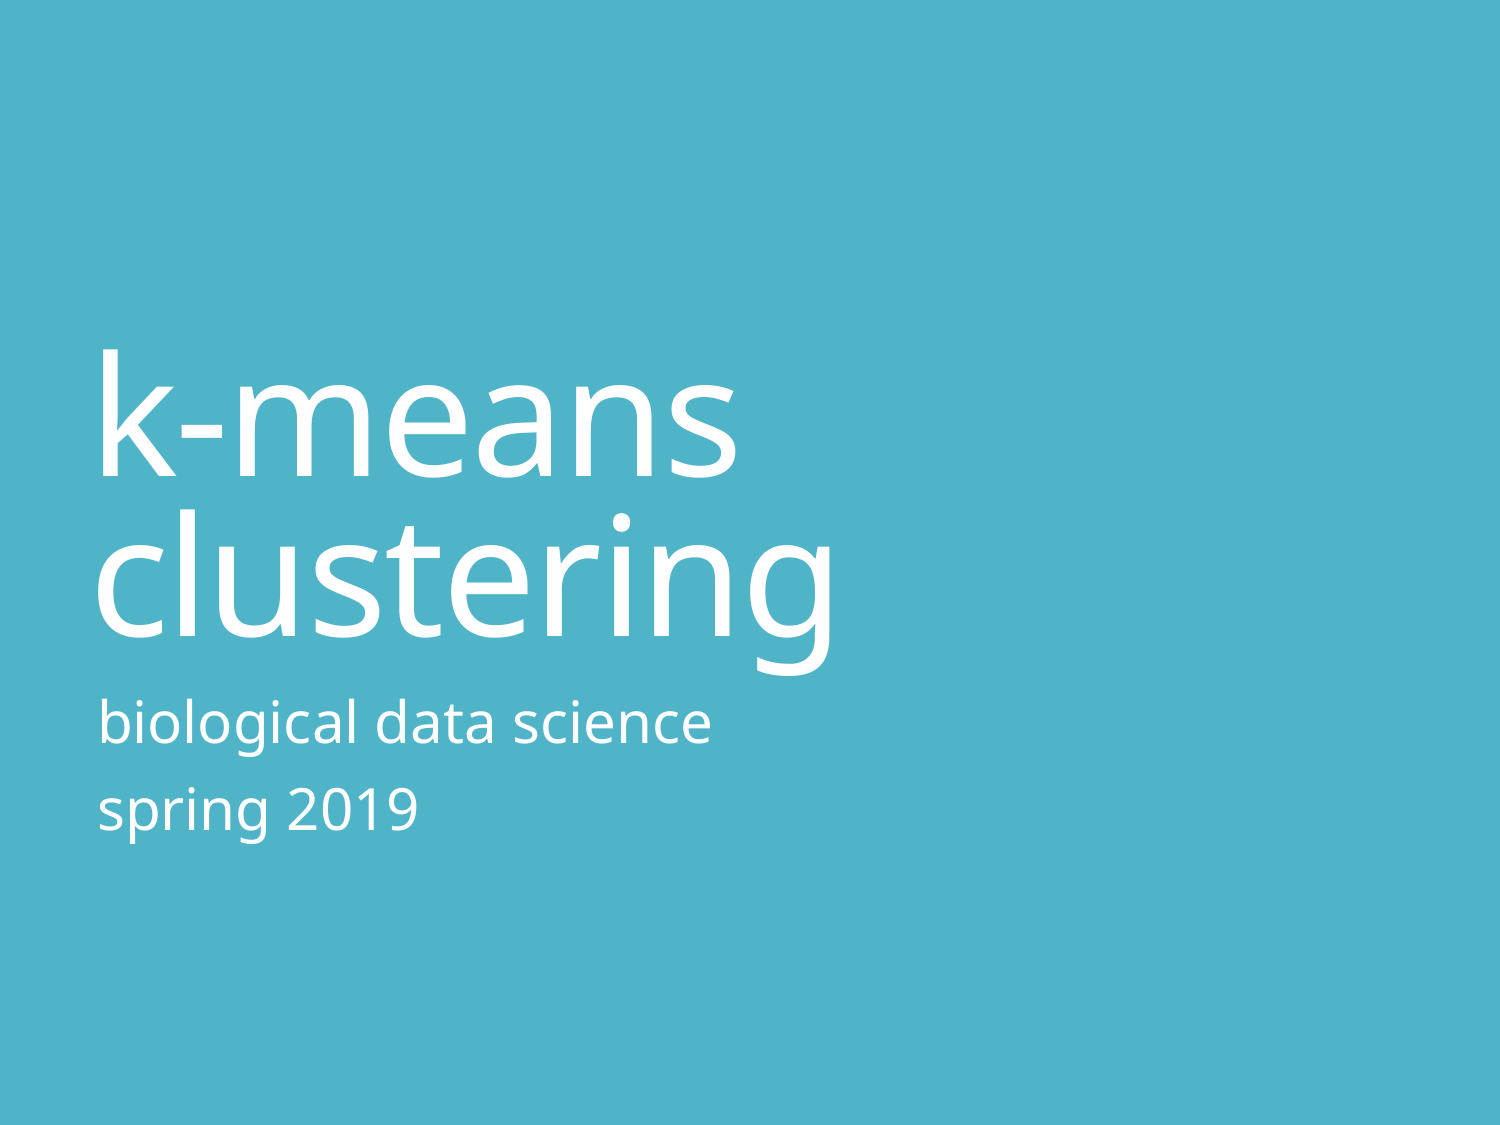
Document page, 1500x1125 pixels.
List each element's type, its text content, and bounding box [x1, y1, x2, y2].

subtitle biological data science spring 2019 [82, 688, 1218, 959]
title k-means clustering [74, 126, 1401, 677]
